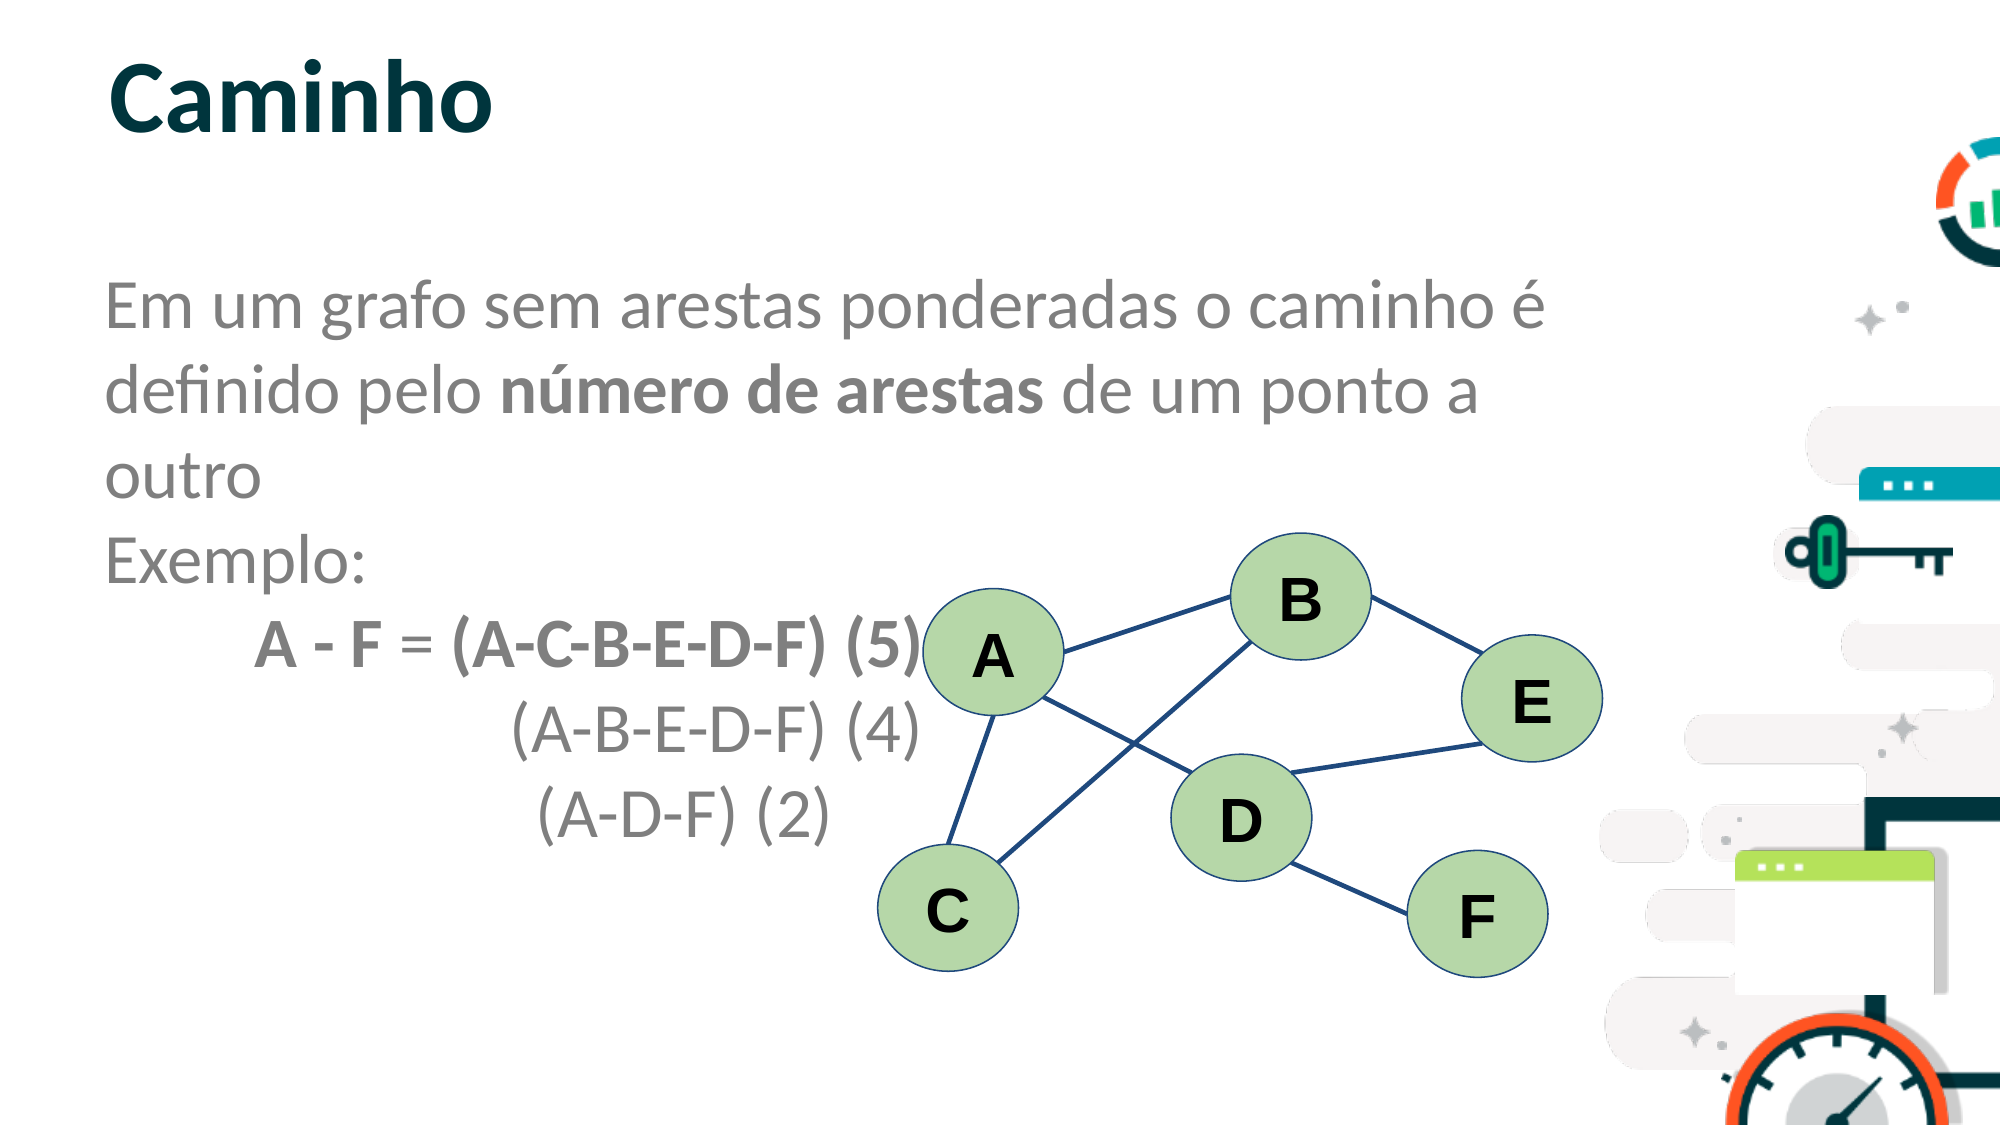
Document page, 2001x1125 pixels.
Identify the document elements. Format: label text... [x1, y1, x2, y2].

subtitle Em um grafo sem arestas ponderadas o caminho é definido pelo número de arestas de um ponto a outro Exemplo: A - F = (A-C-B-E-D-F) (5) (A-B-E-D-F) (4) (A-D-F) (2) [89, 249, 1590, 1025]
text_box F [1407, 850, 1549, 978]
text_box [1063, 596, 1231, 639]
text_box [947, 715, 994, 845]
text_box D [1205, 755, 1312, 882]
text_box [997, 641, 1252, 864]
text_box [1290, 743, 1483, 774]
text_box C [877, 844, 1019, 972]
picture [1896, 301, 1909, 313]
picture [1599, 406, 2000, 1125]
text_box E [1461, 634, 1603, 762]
text_box A [923, 588, 1058, 713]
picture [1854, 304, 1886, 336]
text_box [1290, 862, 1408, 915]
picture [1936, 137, 2000, 267]
title Caminho [94, 0, 1892, 199]
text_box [1371, 596, 1483, 654]
text_box B [1230, 533, 1372, 661]
